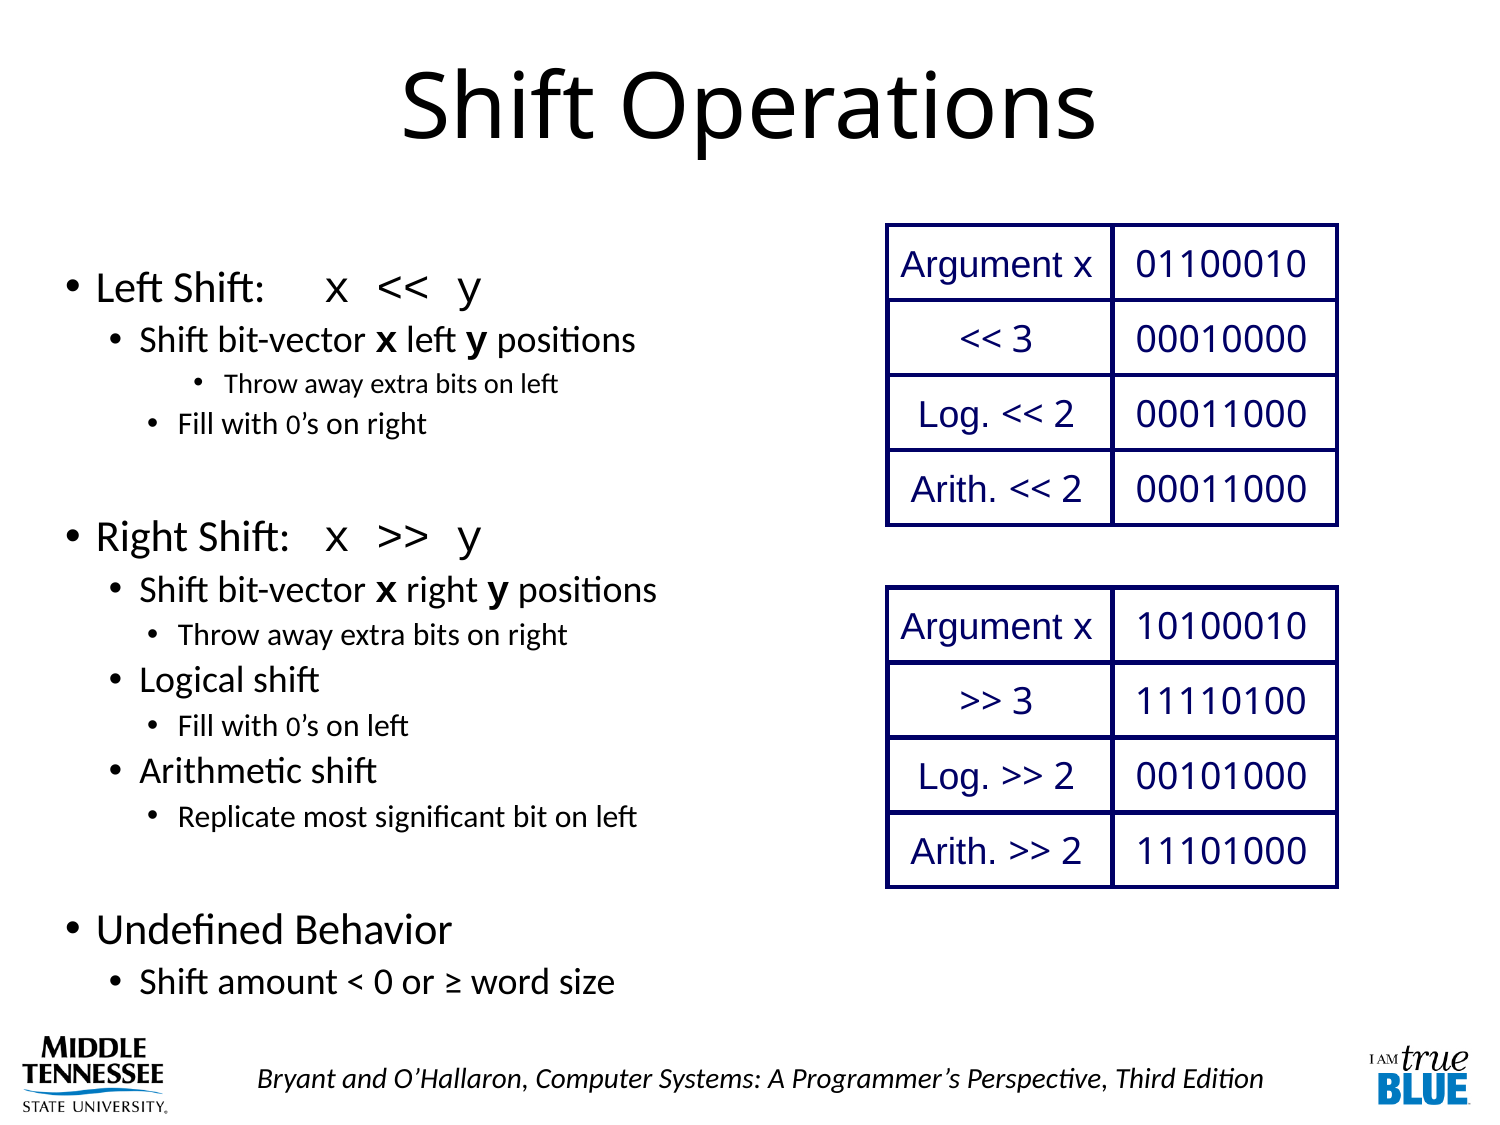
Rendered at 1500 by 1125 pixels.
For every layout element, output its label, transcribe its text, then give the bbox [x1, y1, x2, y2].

picture [8, 1027, 174, 1122]
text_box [887, 374, 1112, 449]
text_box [1112, 737, 1338, 812]
title Shift Operations [0, 0, 1500, 218]
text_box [1112, 662, 1338, 737]
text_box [887, 299, 1112, 374]
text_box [887, 662, 1112, 737]
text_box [1112, 812, 1338, 888]
picture [1360, 1034, 1485, 1115]
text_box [1118, 587, 1338, 662]
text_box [887, 449, 1112, 525]
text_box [1118, 224, 1338, 299]
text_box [882, 224, 1118, 300]
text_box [887, 812, 1112, 888]
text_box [1112, 449, 1338, 525]
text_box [1112, 299, 1338, 374]
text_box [882, 587, 1118, 663]
list Left Shift: x << y Shift bit-vector x left y positions Throw away extra bits on left Fill with 0’s on right Right Shift: x >> y Shift bit-vector x right y positions Throw away extra bits on right Logical shift Fill with 0’s on left Arithmetic shift Replicate most significant bit on left Undefined Behavior Shift amount < 0 or ≥ word size [50, 256, 1462, 1014]
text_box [887, 737, 1112, 812]
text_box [1112, 374, 1338, 449]
